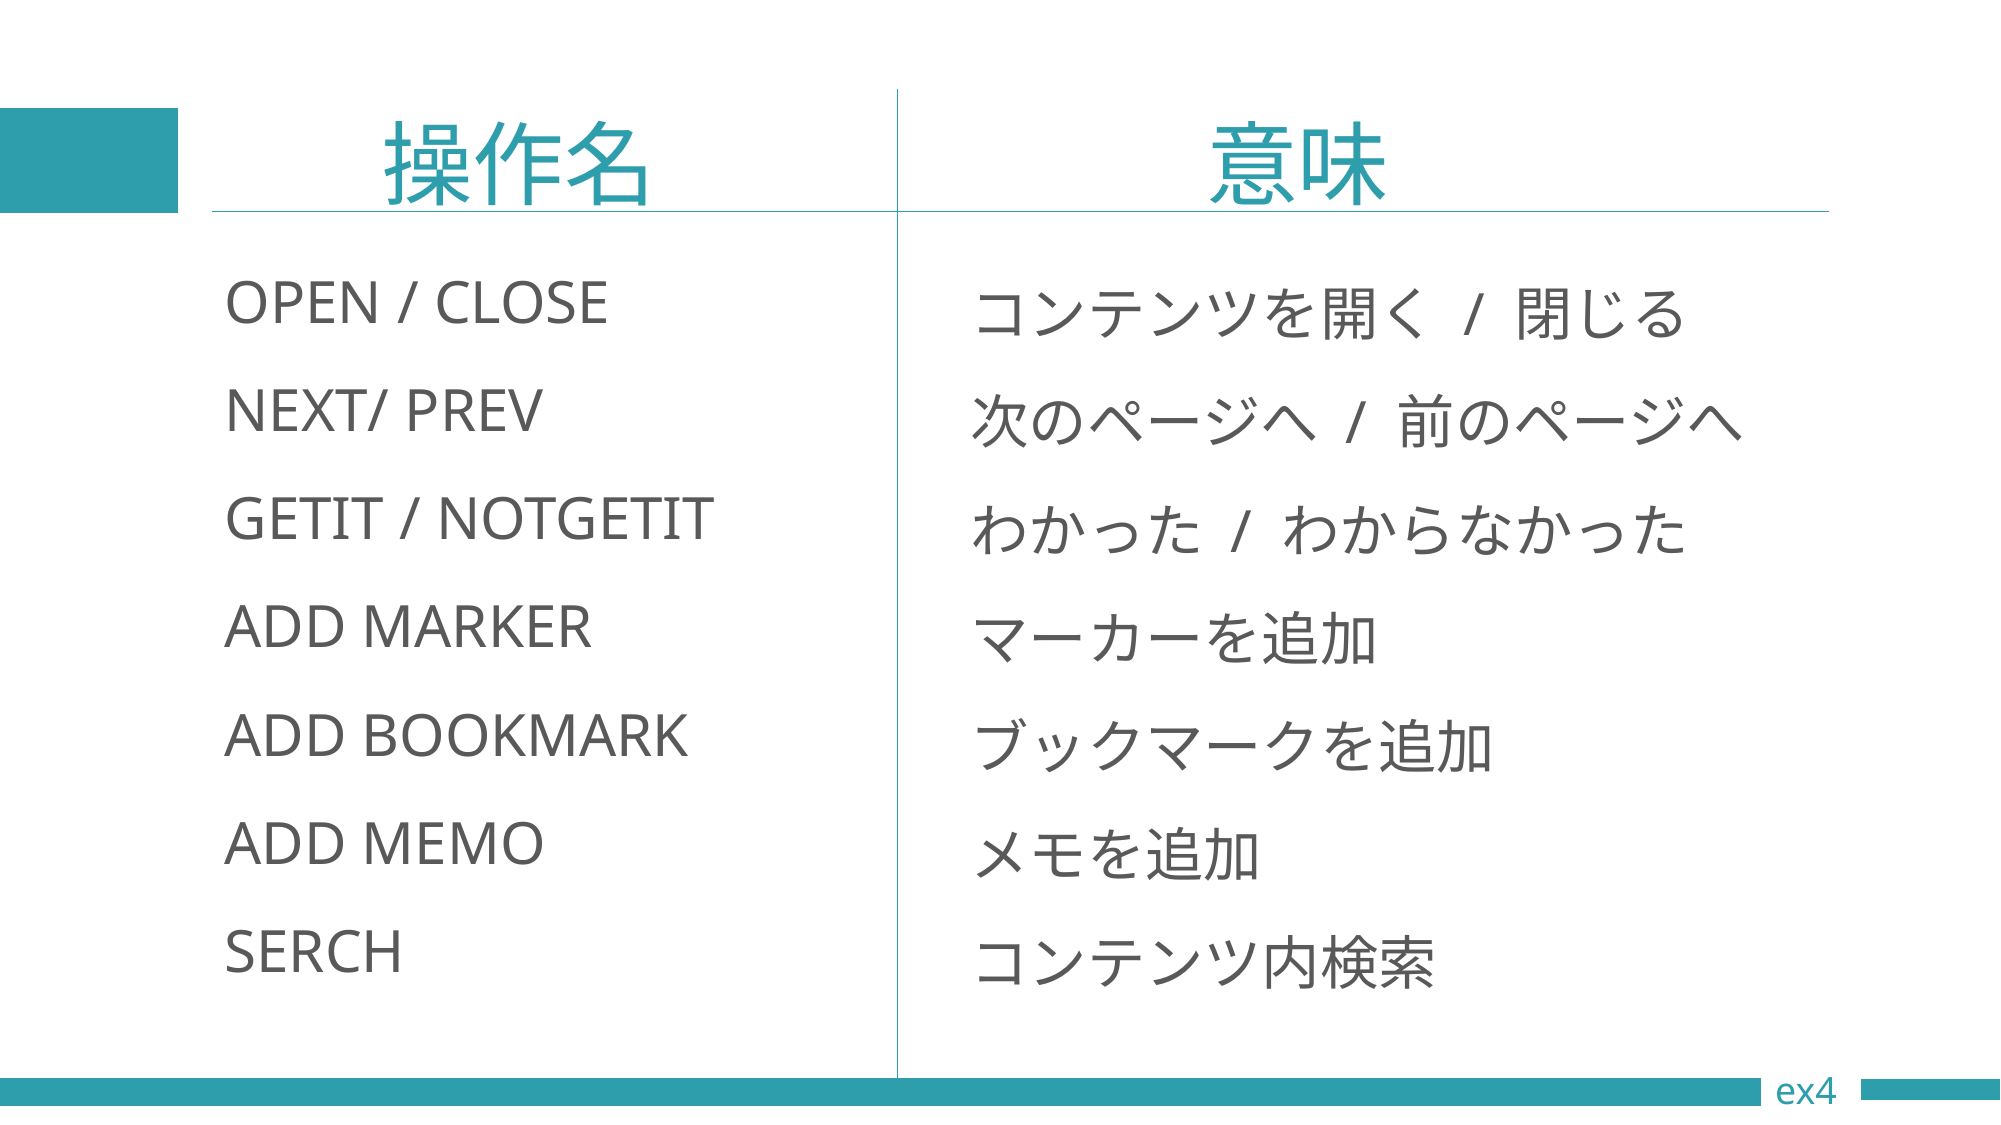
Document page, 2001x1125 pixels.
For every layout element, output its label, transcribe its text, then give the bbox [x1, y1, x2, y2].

text_box [1863, 1079, 2000, 1100]
title 操作名 意味 [182, 59, 1908, 278]
list OPEN / CLOSE NEXT/ PREV GETIT / NOTGETIT ADD MARKER ADD BOOKMARK ADD MEMO SERCH [137, 240, 864, 1065]
text_box [0, 108, 178, 213]
text_box ex4 [1760, 1059, 1863, 1119]
text_box [0, 1078, 1760, 1106]
text_box コンテンツを開く / 閉じる 次のページへ / 前のページへ わかった / わからなかった マーカーを追加 ブックマークを追加 メモを追加 コンテンツ内検索 [898, 252, 1914, 1065]
